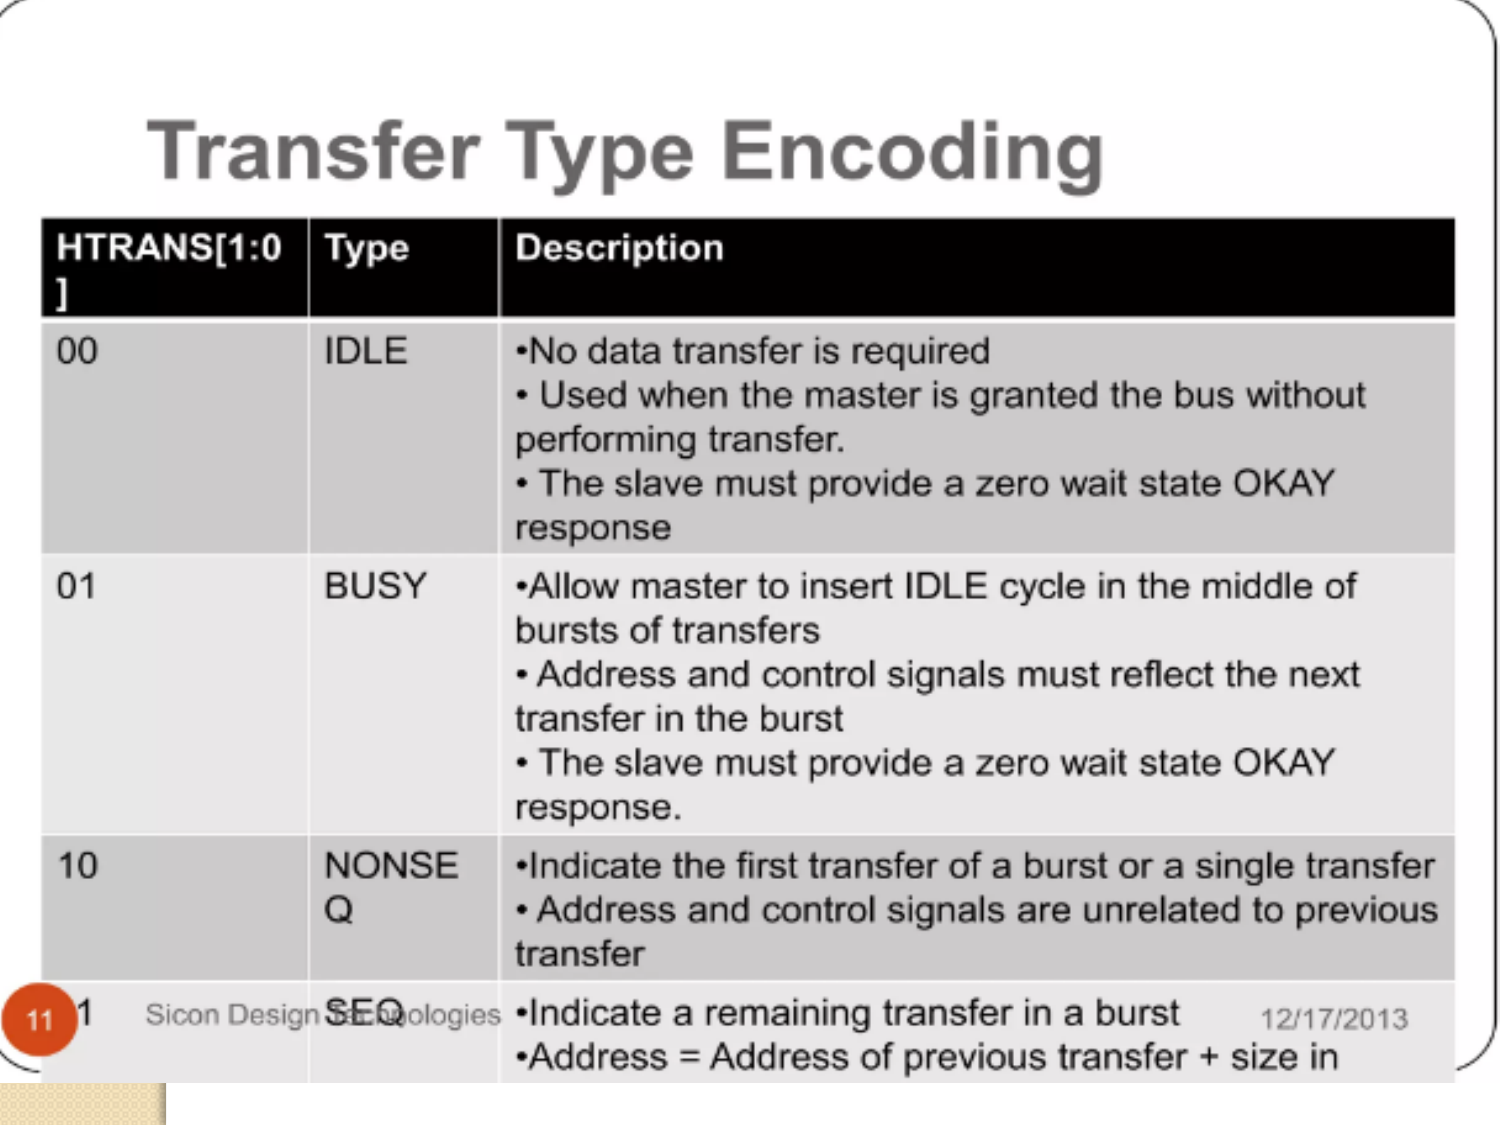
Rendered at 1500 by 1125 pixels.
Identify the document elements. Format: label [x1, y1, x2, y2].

list [0, 0, 1500, 1083]
